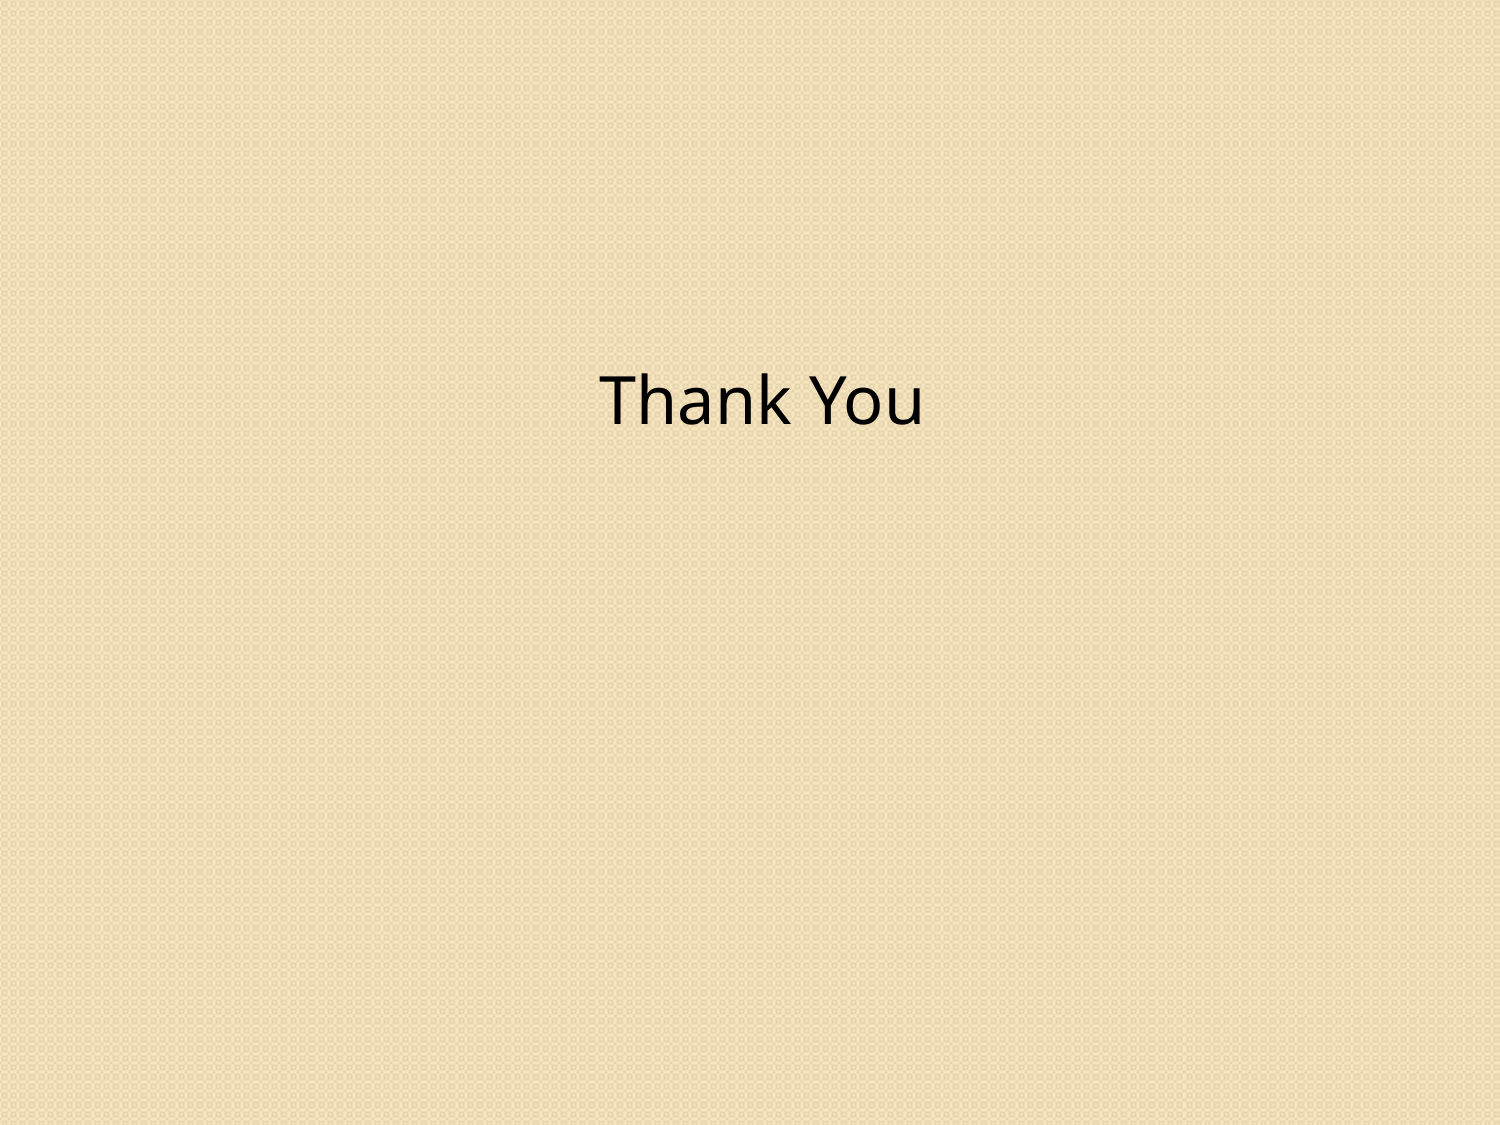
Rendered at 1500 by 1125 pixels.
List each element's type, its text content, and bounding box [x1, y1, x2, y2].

list Thank You [75, 350, 1413, 1005]
